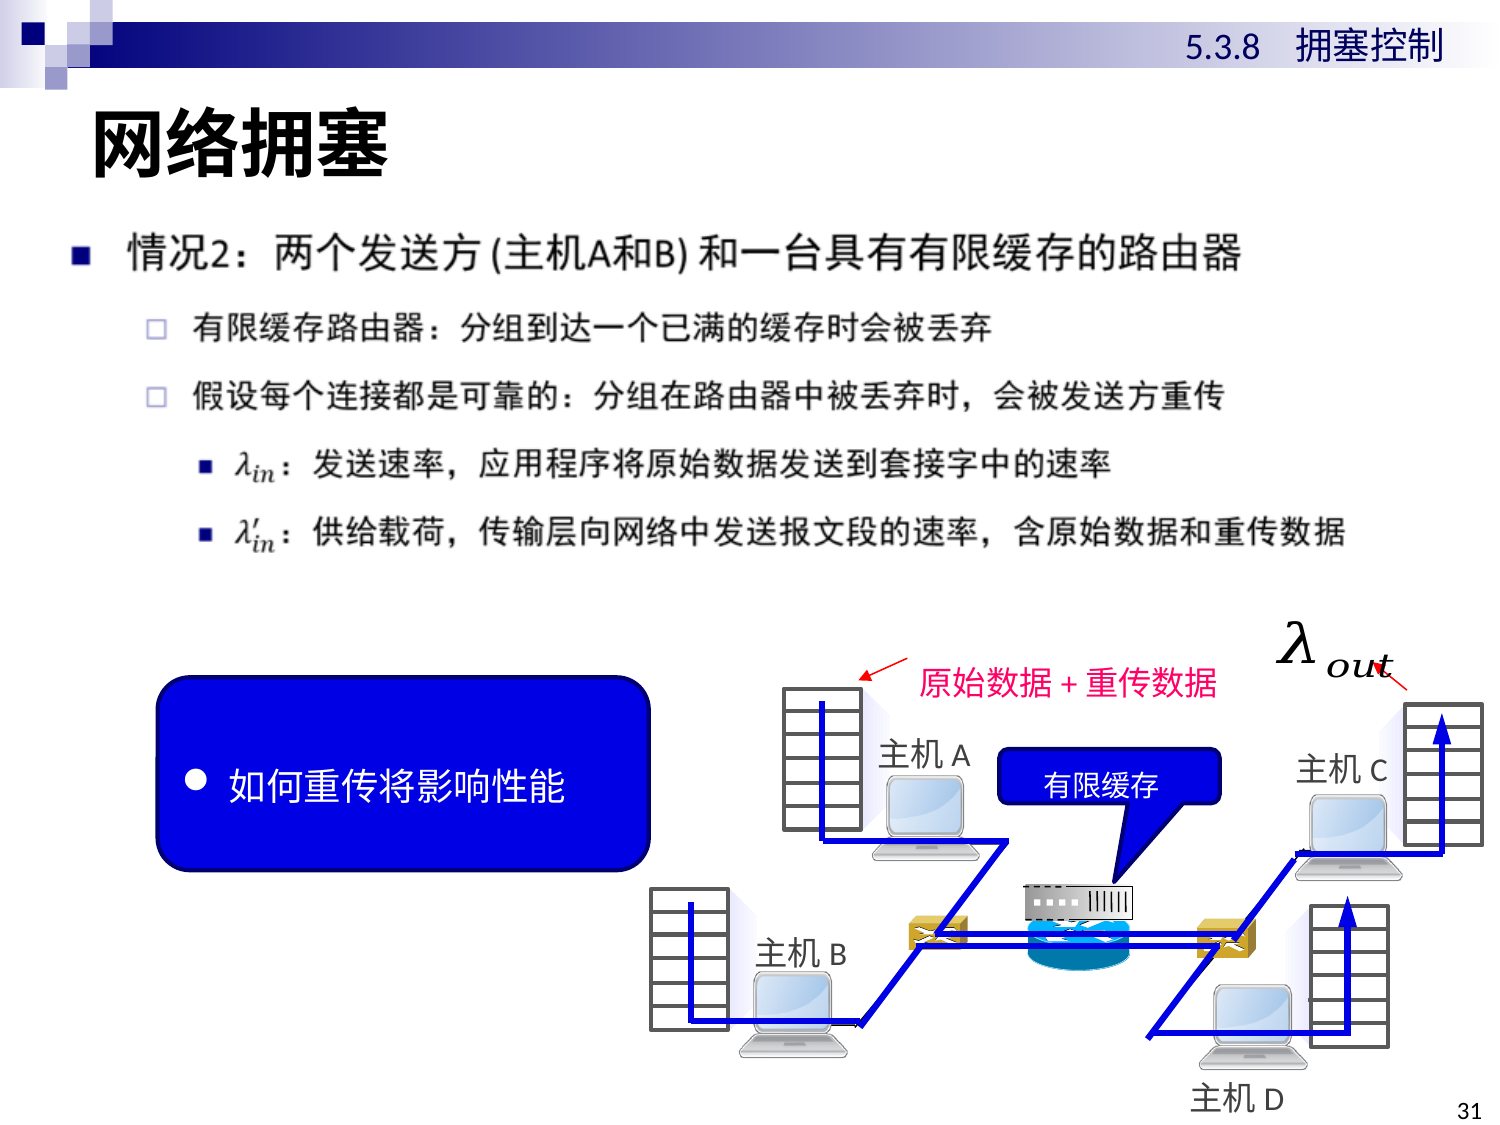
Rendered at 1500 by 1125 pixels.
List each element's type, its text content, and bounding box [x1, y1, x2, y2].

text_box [859, 945, 921, 1028]
picture [53, 202, 1447, 600]
text_box 如何重传将影响性能 [155, 675, 645, 873]
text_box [648, 688, 1483, 1122]
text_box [1233, 858, 1295, 941]
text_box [935, 840, 1007, 933]
text_box [858, 658, 908, 681]
title 网络拥塞 [75, 75, 1425, 201]
text_box 5.3.8 拥塞控制 [1169, 14, 1483, 75]
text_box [1147, 945, 1218, 1040]
text_box [1373, 662, 1382, 675]
